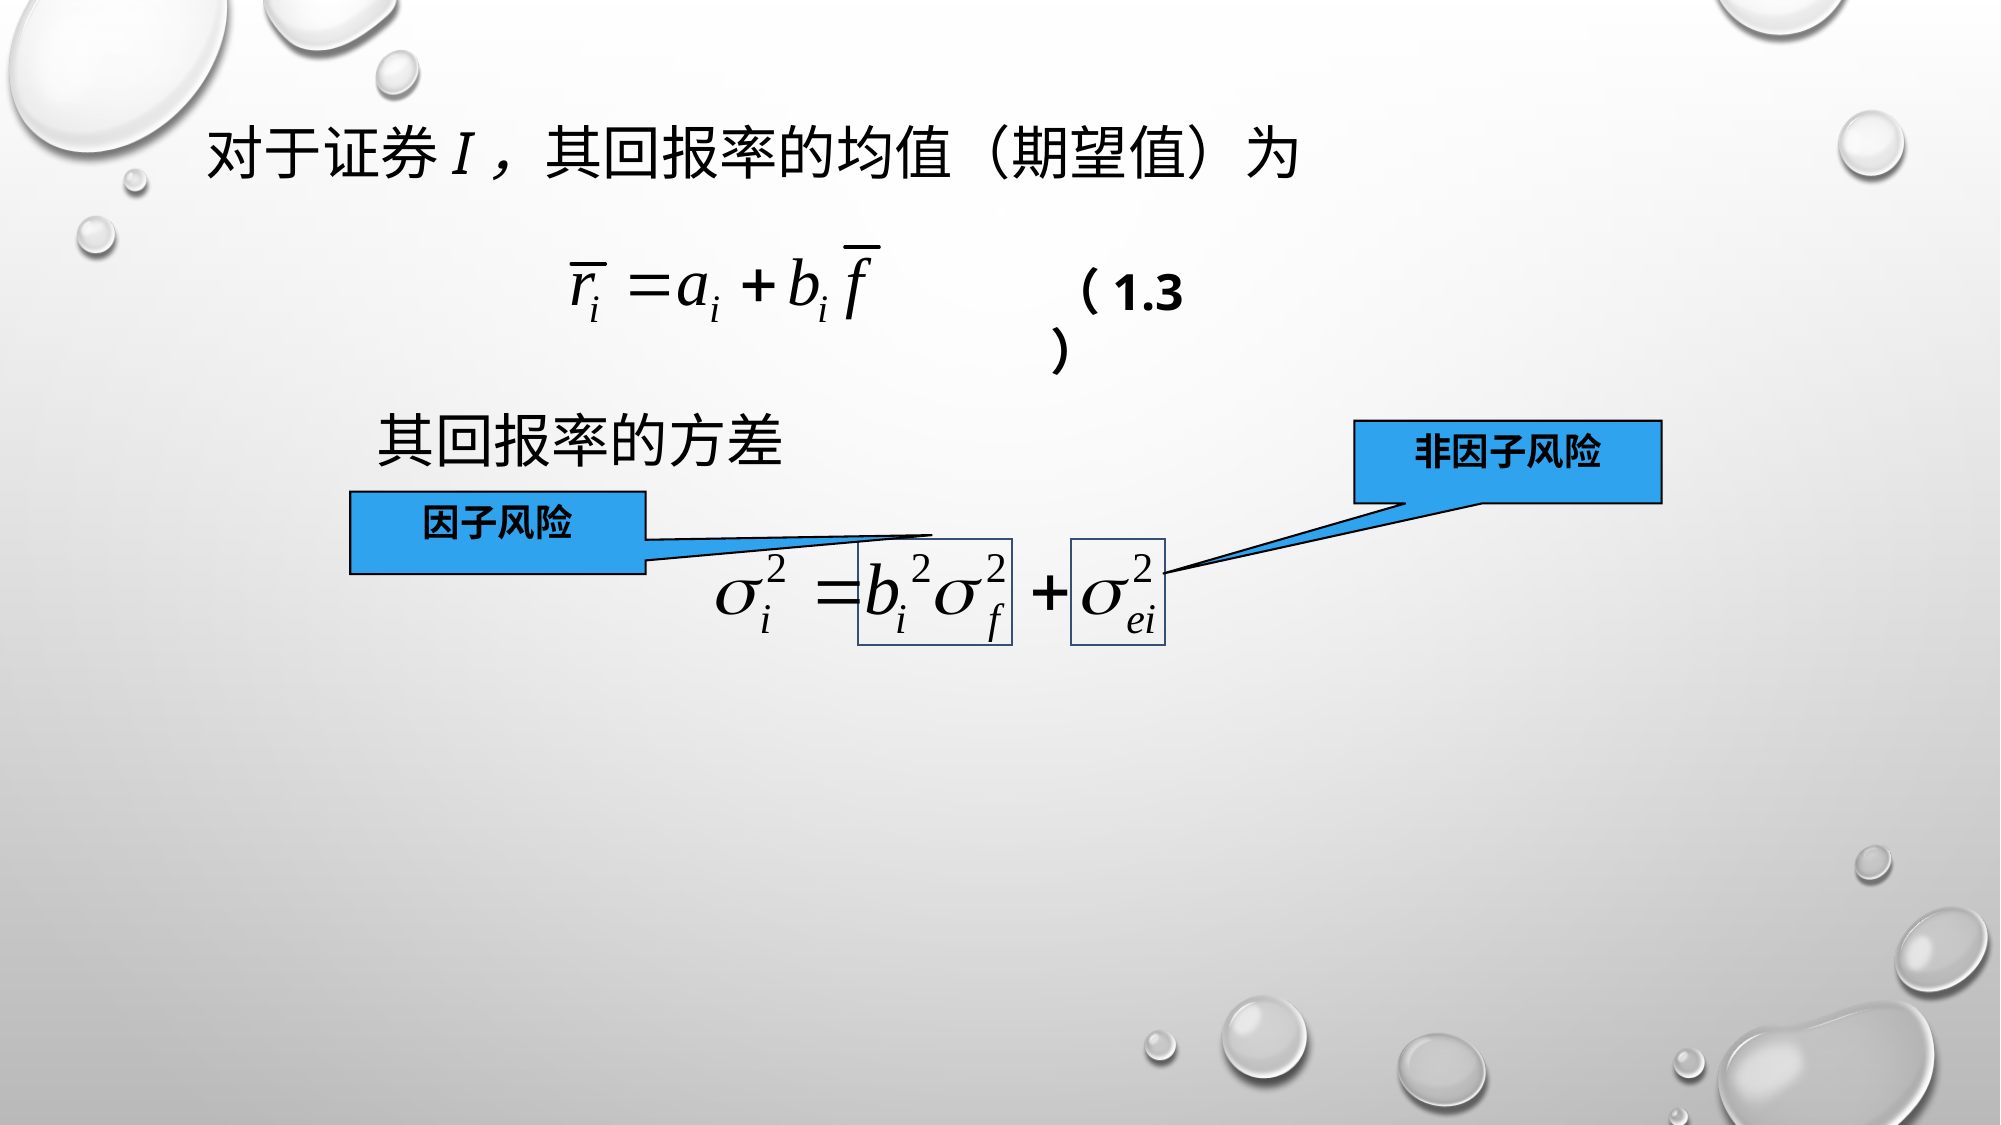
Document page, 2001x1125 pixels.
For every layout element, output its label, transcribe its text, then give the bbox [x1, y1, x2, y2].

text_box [704, 535, 1166, 654]
text_box 其回报率的方差 [362, 397, 965, 480]
list 对于证券i，其回报率的均值（期望值）为 [190, 116, 1567, 199]
picture [0, 0, 2000, 1125]
text_box 因子风险 [350, 491, 700, 575]
text_box 非因子风险 [1170, 420, 1662, 573]
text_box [559, 232, 1234, 336]
